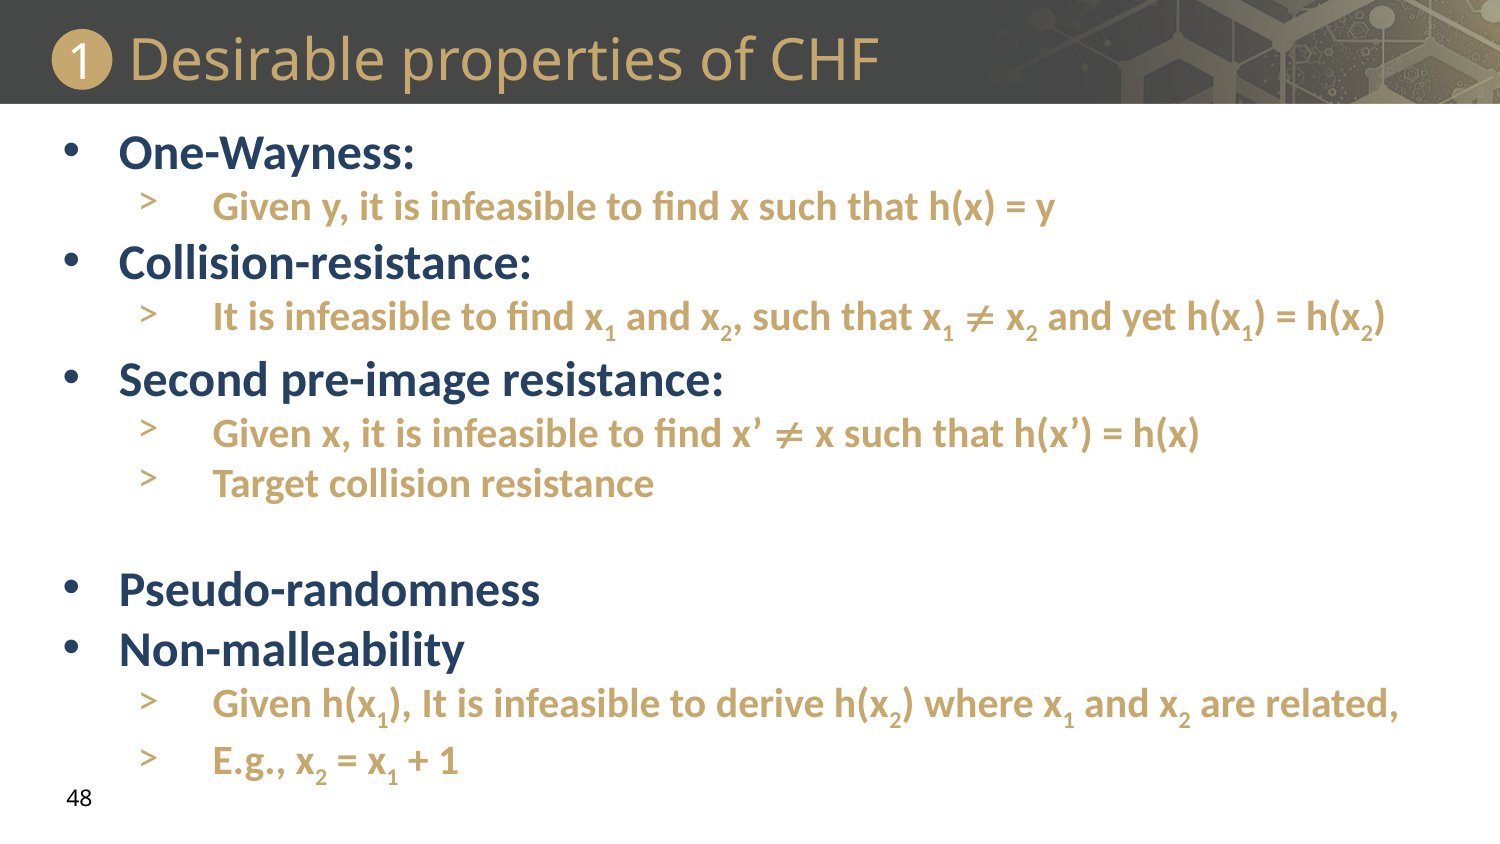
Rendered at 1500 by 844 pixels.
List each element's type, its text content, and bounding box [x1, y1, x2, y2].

picture [0, 0, 1500, 103]
text_box One-Wayness: Given y, it is infeasible to find x such that h(x) = y Collision-resistance: It is infeasible to find x1 and x2, such that x1  x2 and yet h(x1) = h(x2) Second pre-image resistance: Given x, it is infeasible to find x’  x such that h(x’) = h(x) Target collision resistance Pseudo-randomness Non-malleability Given h(x1), It is infeasible to derive h(x2) where x1 and x2 are related, E.g., x2 = x1 + 1 [47, 111, 1449, 798]
text_box 48 [51, 798, 389, 822]
list 1 [51, 28, 113, 90]
title Desirable properties of CHF [113, 13, 1459, 100]
